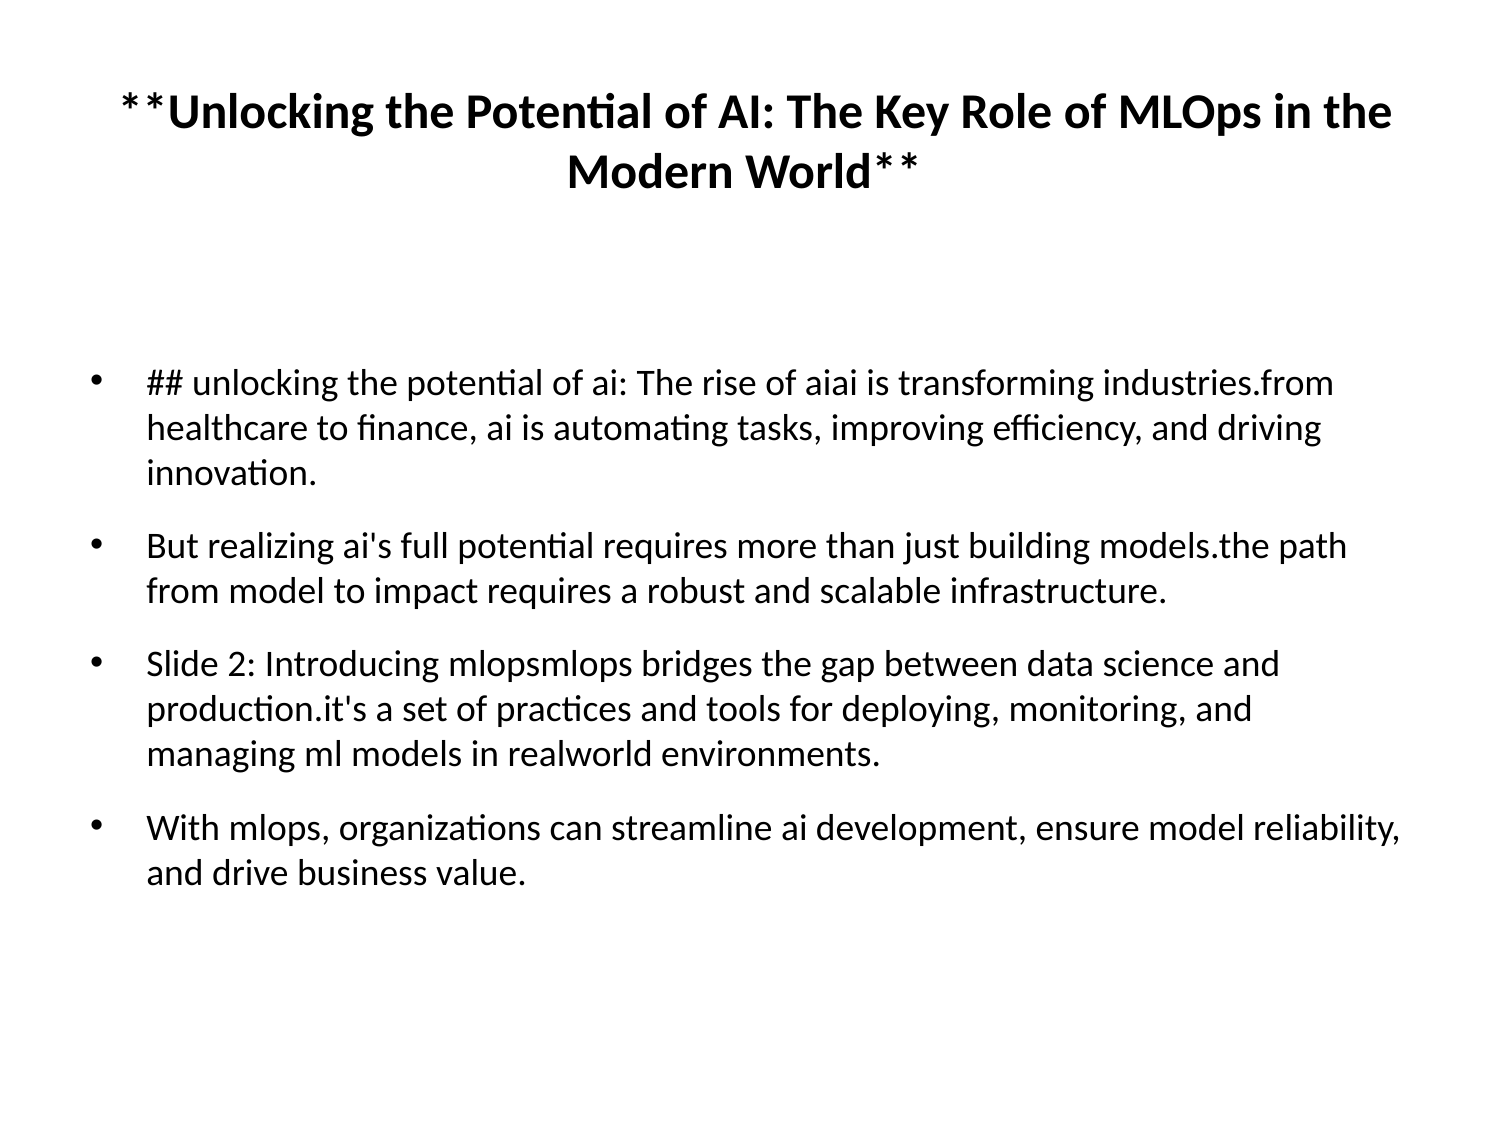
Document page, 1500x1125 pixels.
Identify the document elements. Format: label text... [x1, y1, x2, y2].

title **Unlocking the Potential of AI: The Key Role of MLOps in the Modern World** [75, 45, 1425, 233]
list ## unlocking the potential of ai: The rise of aiai is transforming industries.from healthcare to finance, ai is automating tasks, improving efficiency, and driving innovation. But realizing ai's full potential requires more than just building models.the path from model to impact requires a robust and scalable infrastructure. Slide 2: Introducing mlopsmlops bridges the gap between data science and production.it's a set of practices and tools for deploying, monitoring, and managing ml models in realworld environments. With mlops, organizations can streamline ai development, ensure model reliability, and drive business value. [75, 262, 1425, 1005]
